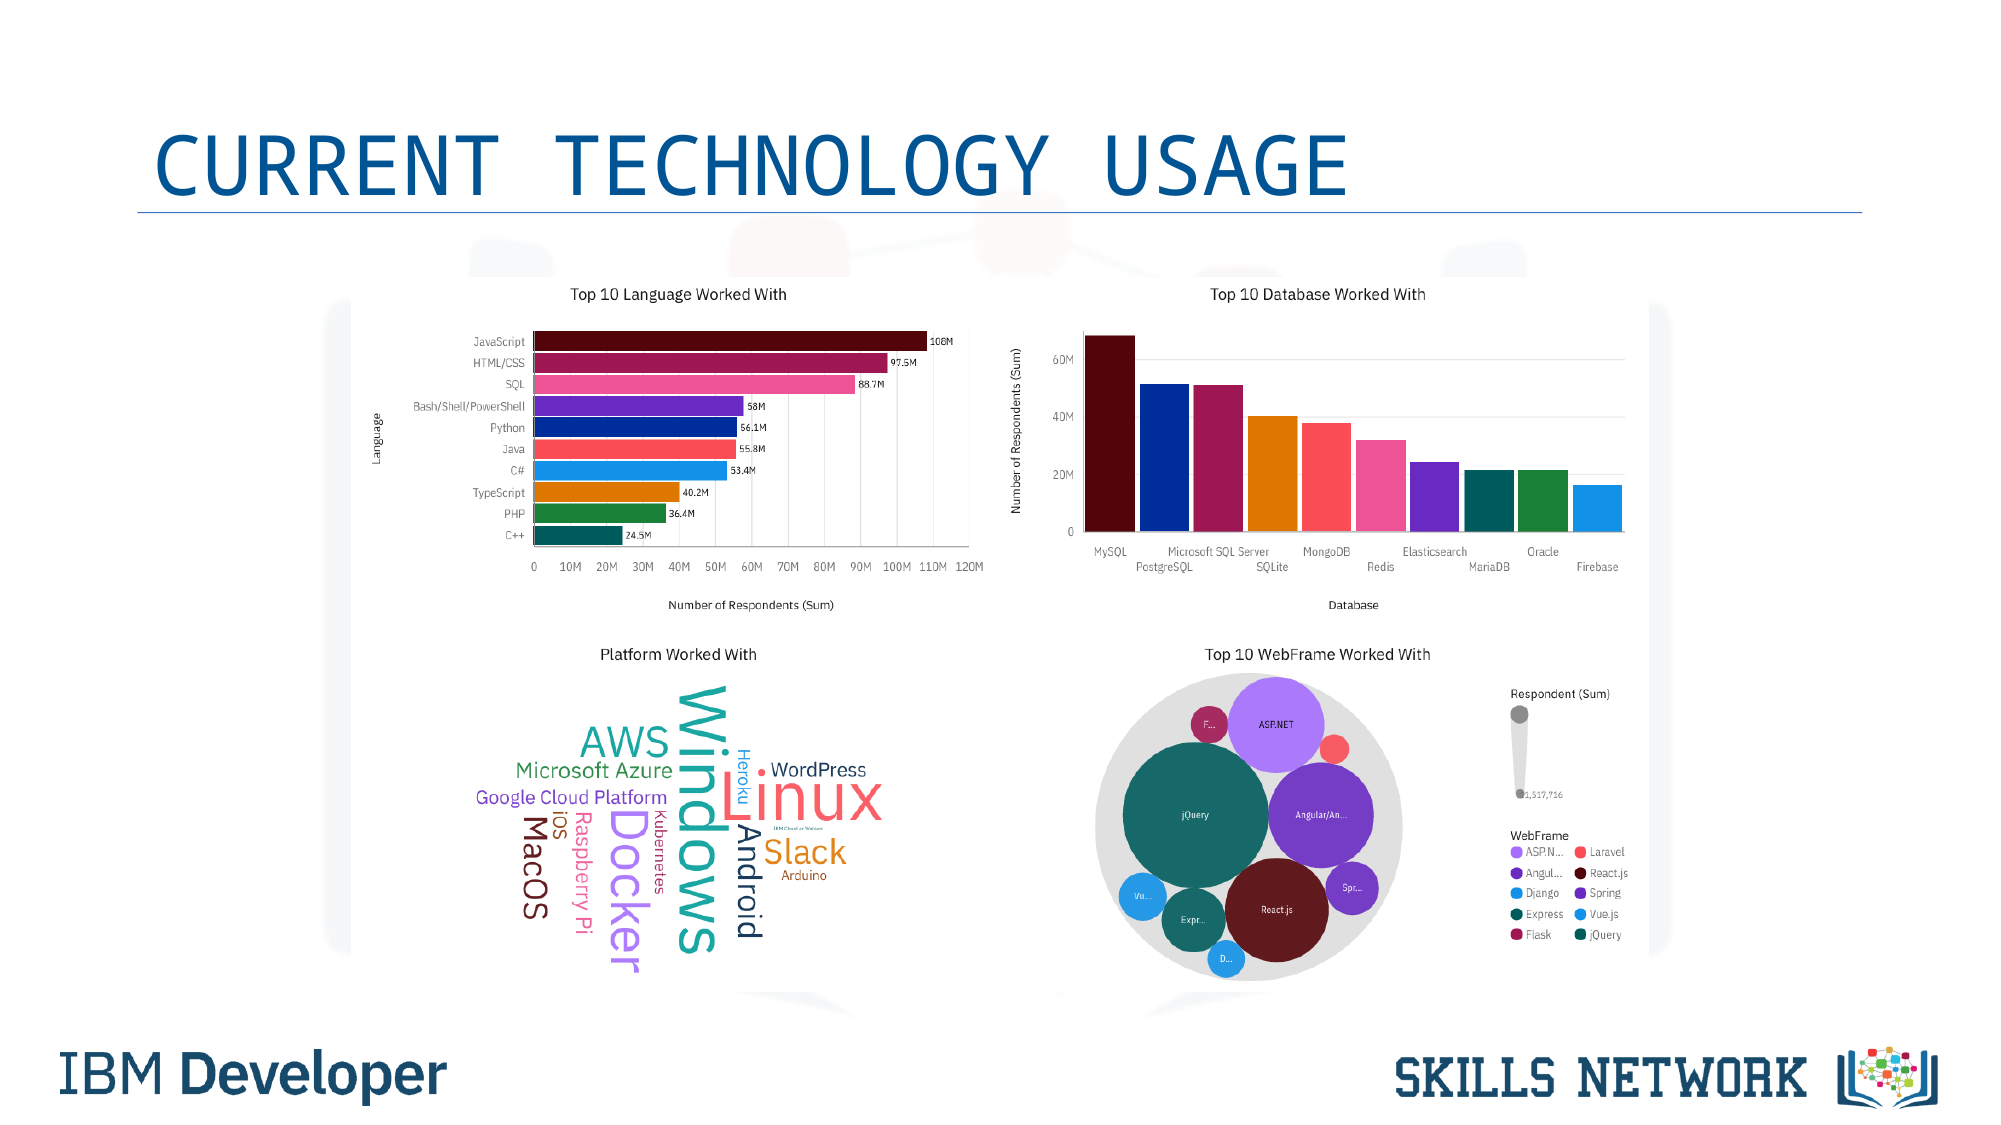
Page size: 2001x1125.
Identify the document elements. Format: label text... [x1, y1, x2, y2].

picture [55, 1045, 459, 1108]
picture [1390, 1045, 1945, 1111]
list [351, 277, 1649, 992]
title CURRENT TECHNOLOGY USAGE [137, 59, 1863, 278]
